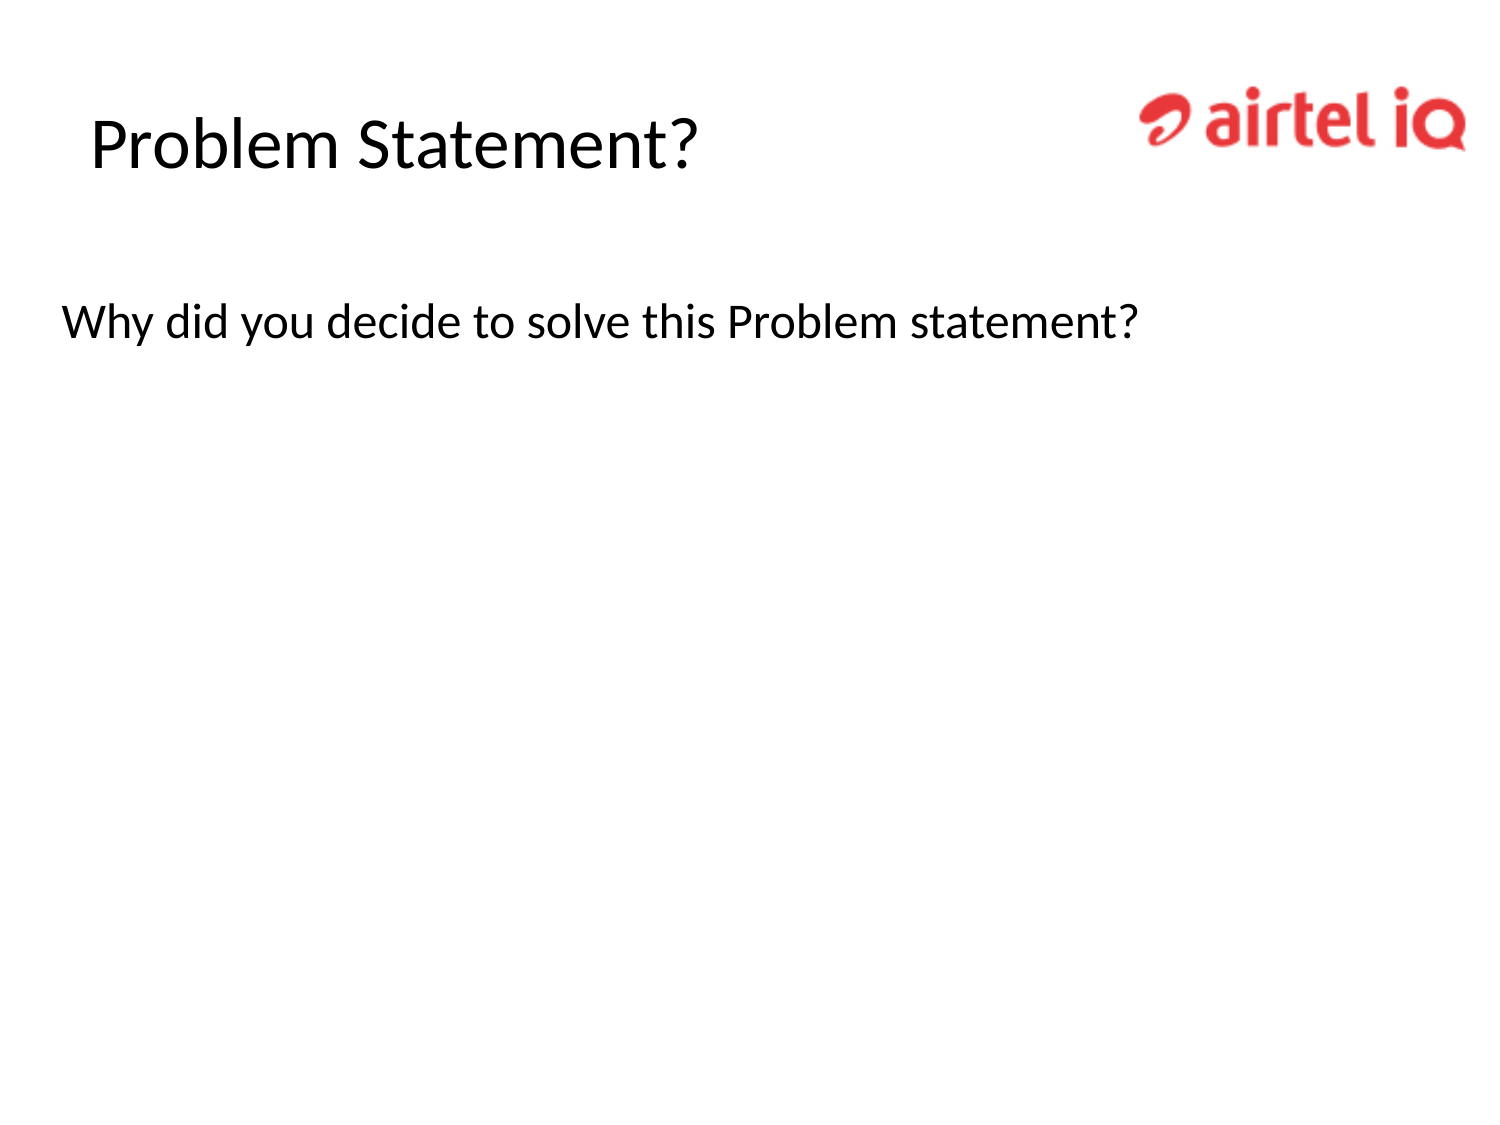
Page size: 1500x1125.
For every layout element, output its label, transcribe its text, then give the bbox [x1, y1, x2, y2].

title Problem Statement? [75, 45, 727, 233]
text_box Why did you decide to solve this Problem statement? [46, 281, 1454, 356]
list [1136, 34, 1471, 202]
